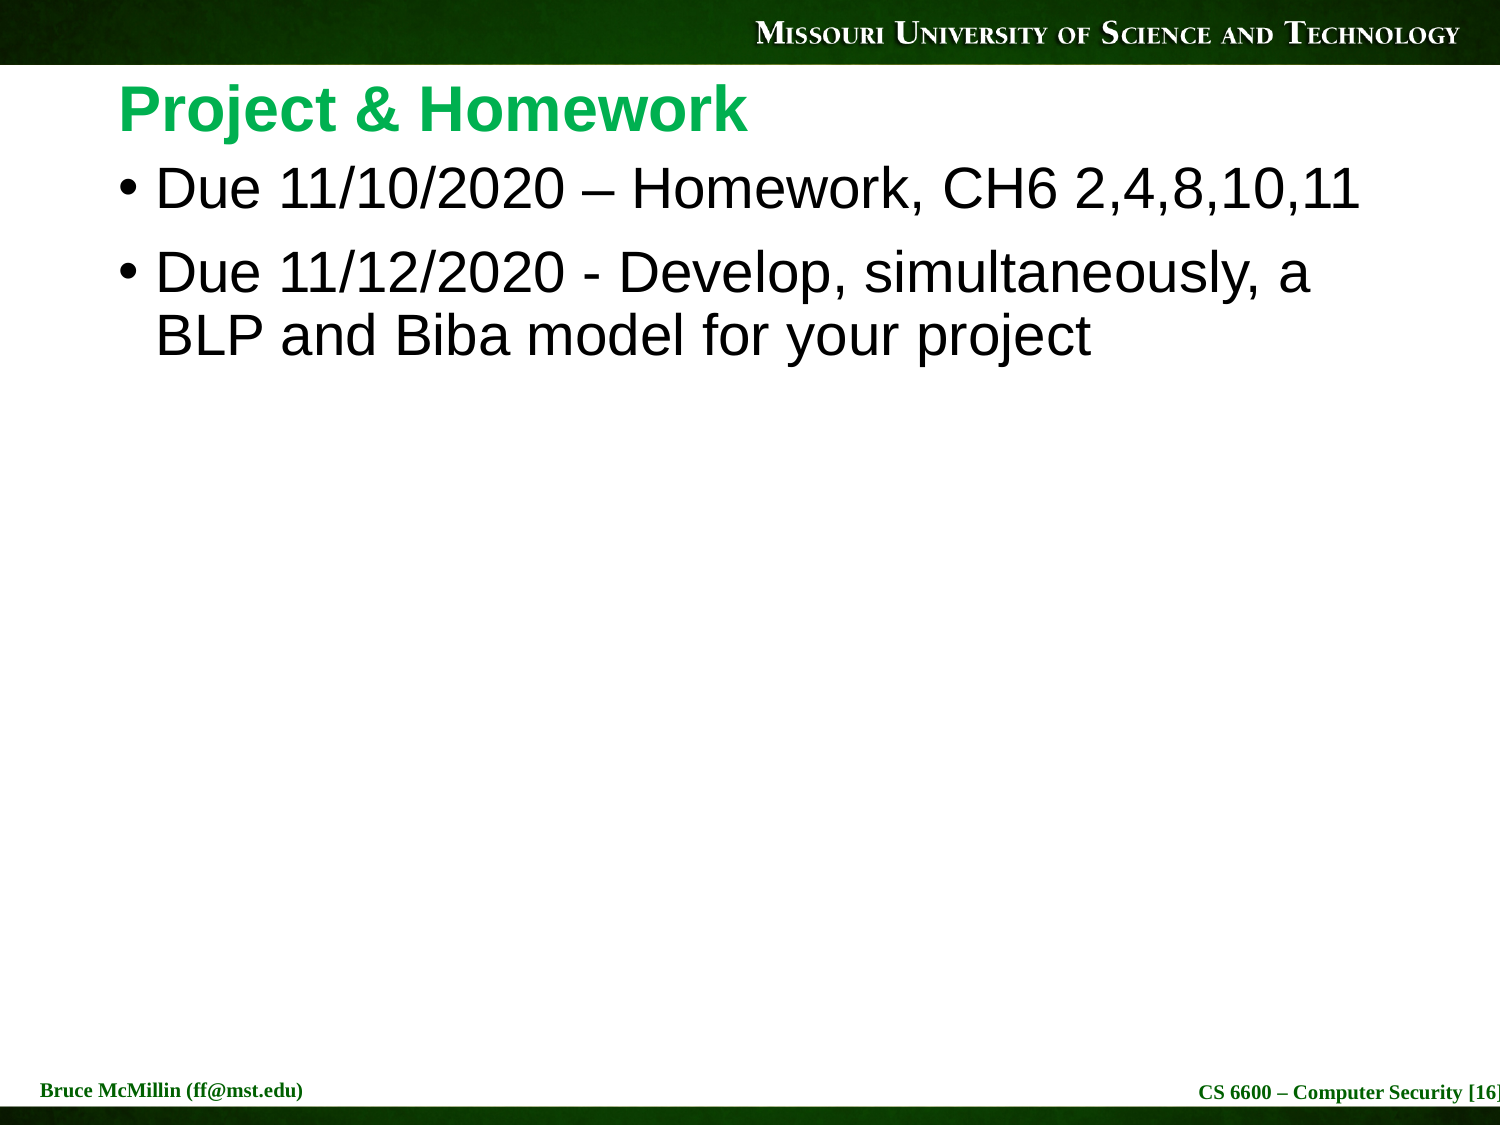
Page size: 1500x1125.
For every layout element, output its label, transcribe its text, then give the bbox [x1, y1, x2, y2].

title Project & Homework [103, 68, 1397, 154]
picture [0, 0, 1500, 1125]
list Due 11/10/2020 – Homework, CH6 2,4,8,10,11 Due 11/12/2020 - Develop, simultaneously, a BLP and Biba model for your project [103, 154, 1397, 1014]
